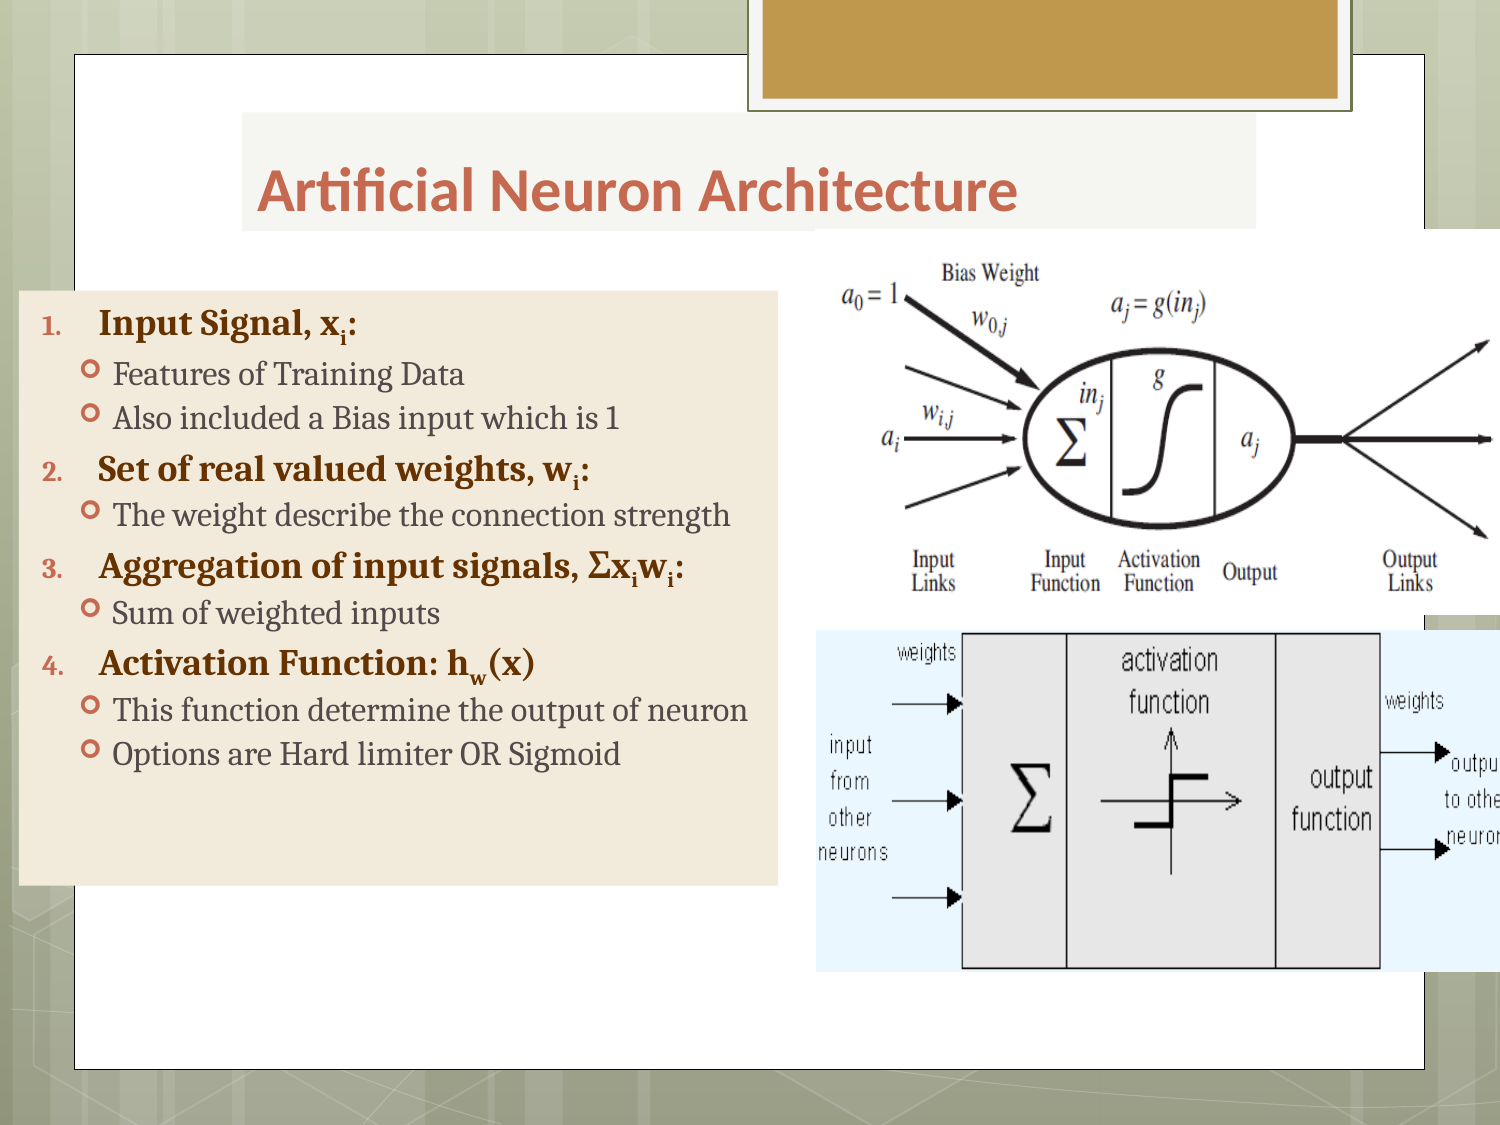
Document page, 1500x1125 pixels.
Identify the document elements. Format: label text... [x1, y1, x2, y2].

picture [815, 229, 1500, 615]
title Artificial Neuron Architecture [242, 112, 1257, 232]
picture [815, 629, 1500, 972]
list Input Signal, xi: Features of Training Data Also included a Bias input which is 1 Set of real valued weights, wi: The weight describe the connection strength Aggregation of input signals, Σxiwi: Sum of weighted inputs Activation Function: hw(x) This function determine the output of neuron Options are Hard limiter OR Sigmoid [18, 290, 779, 886]
